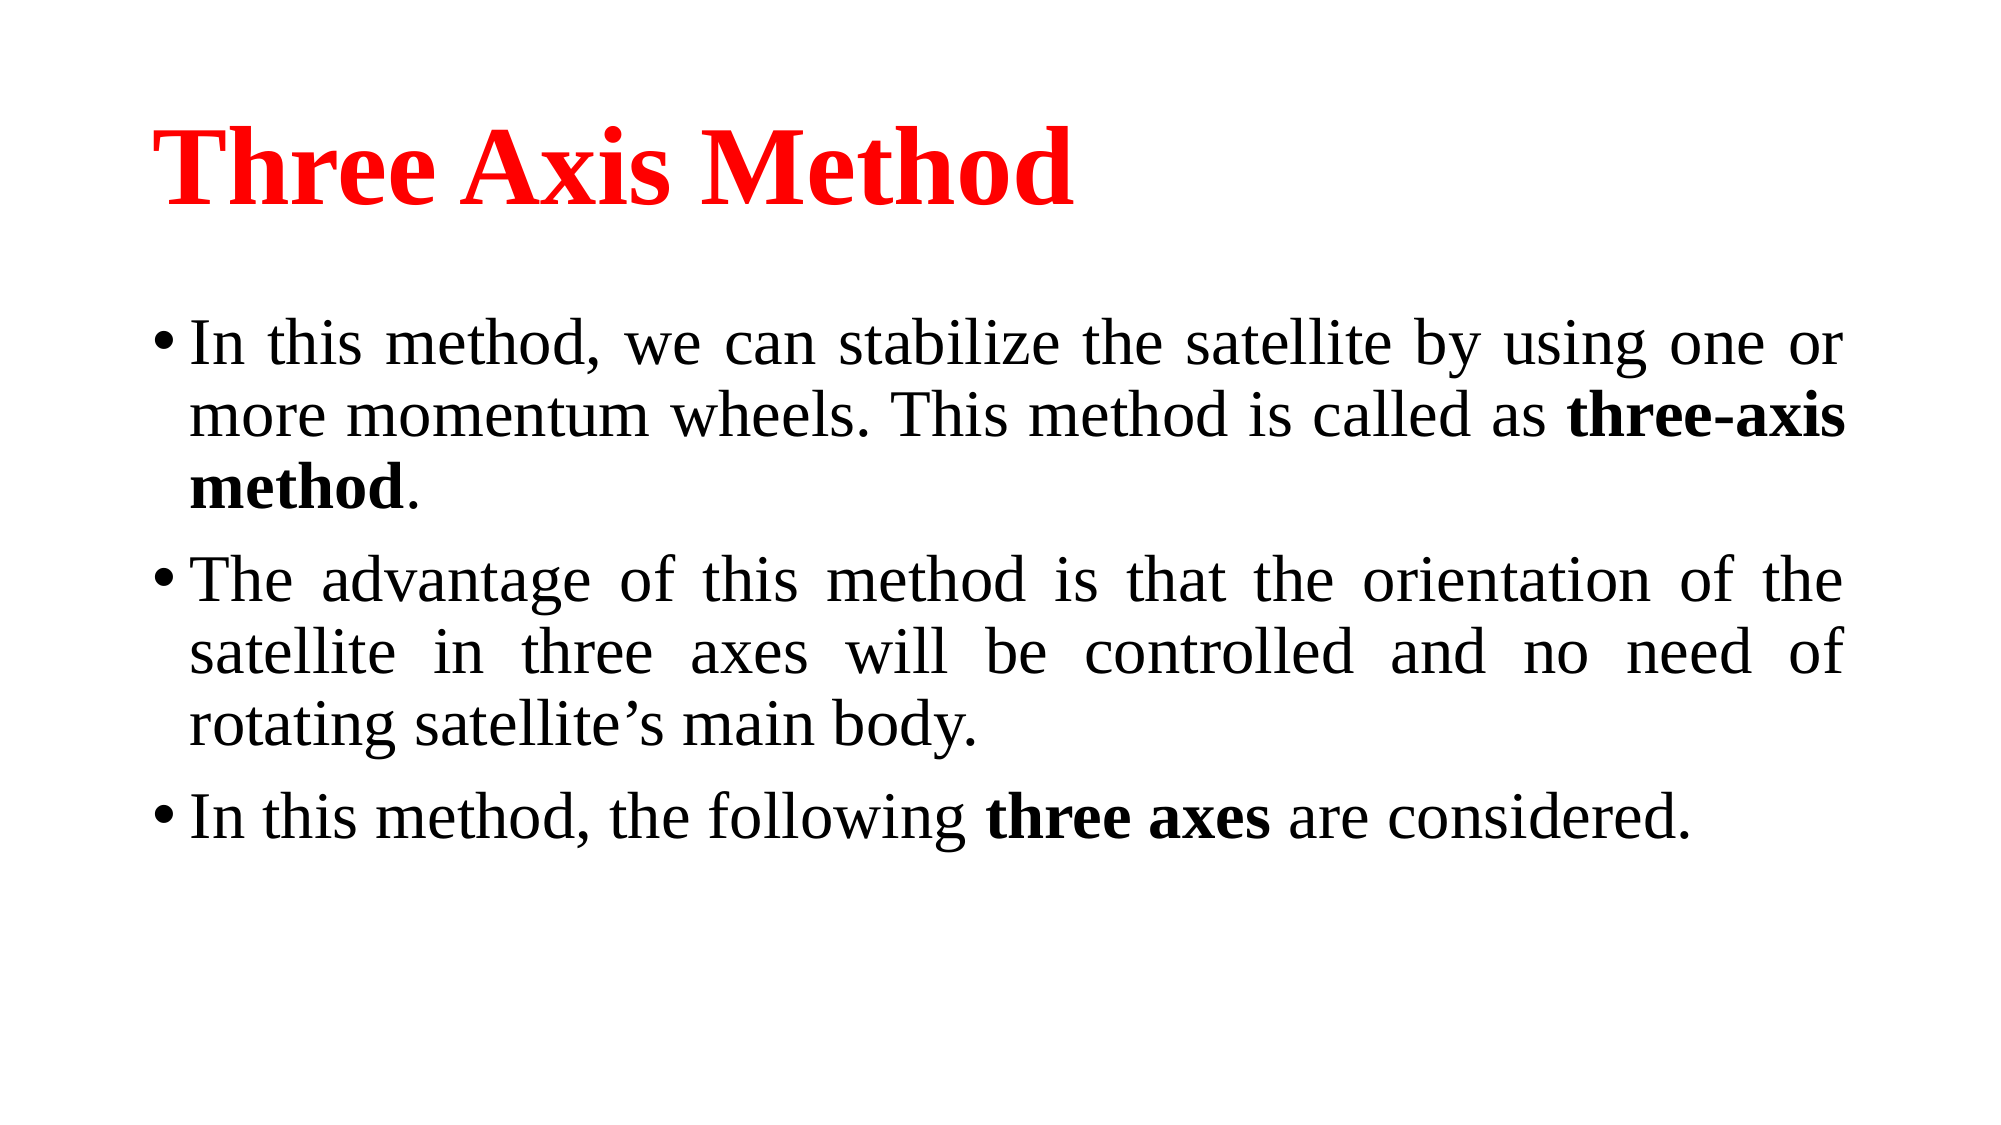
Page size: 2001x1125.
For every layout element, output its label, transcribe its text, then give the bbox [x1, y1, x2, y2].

list In this method, we can stabilize the satellite by using one or more momentum wheels. This method is called as three-axis method. The advantage of this method is that the orientation of the satellite in three axes will be controlled and no need of rotating satellite’s main body. In this method, the following three axes are considered. [137, 299, 1863, 1014]
title Three Axis Method [137, 59, 1863, 278]
